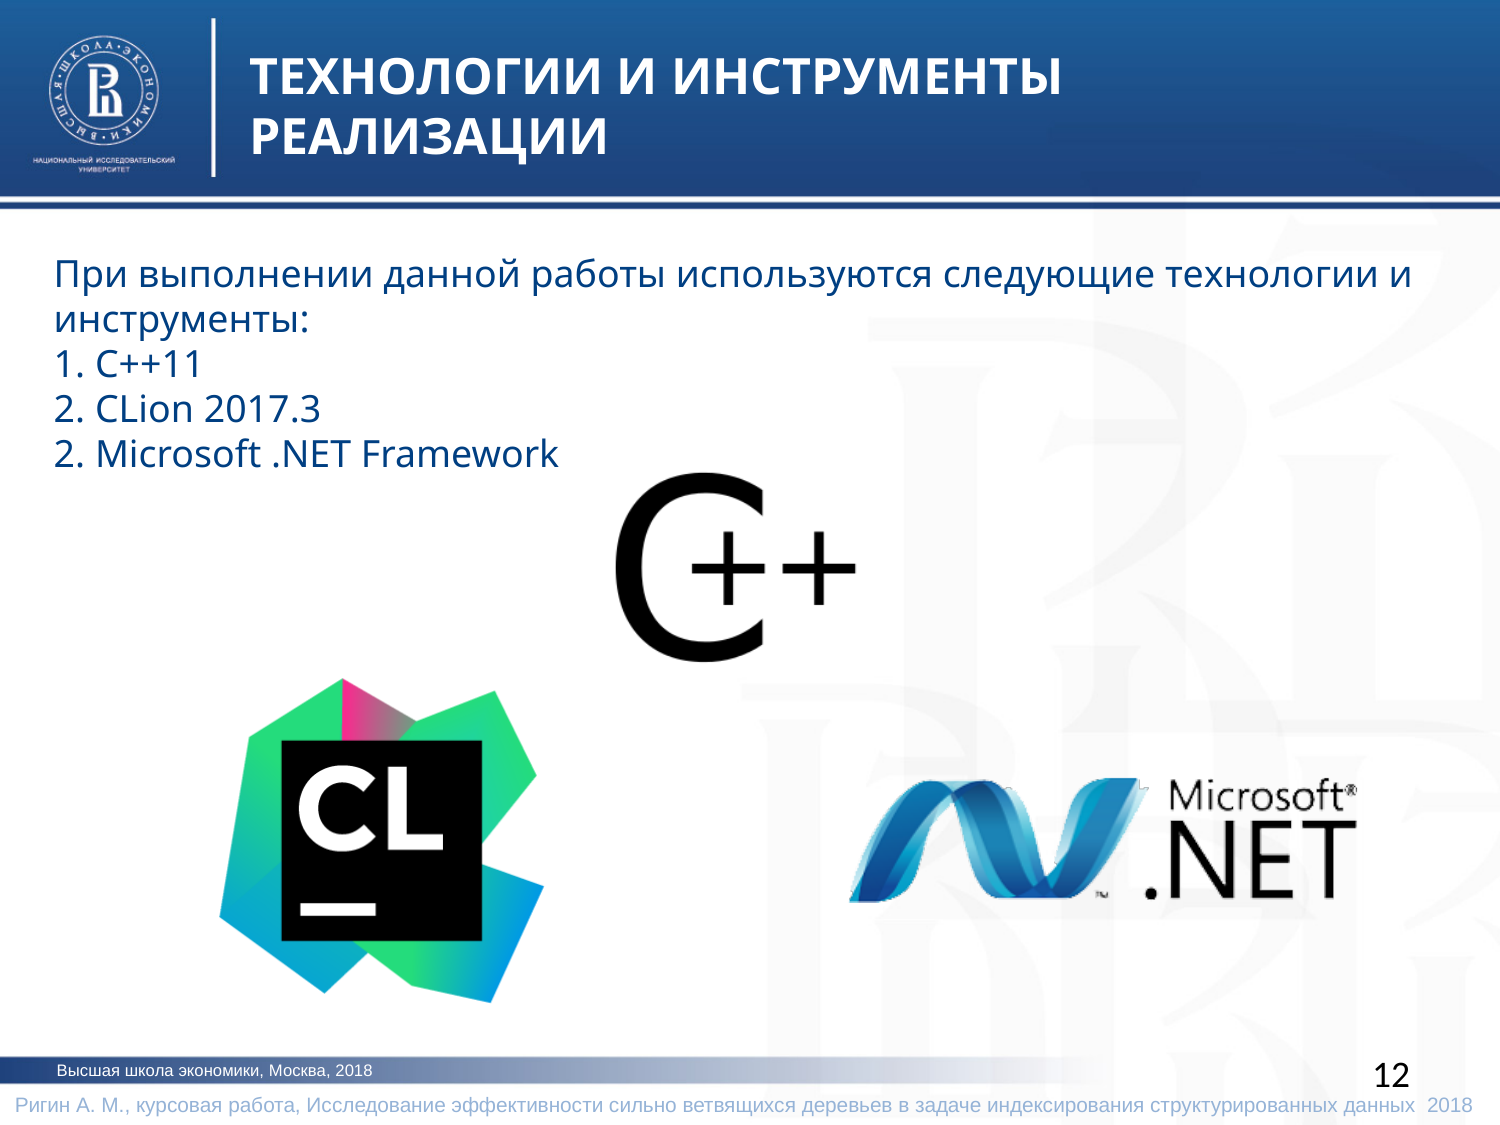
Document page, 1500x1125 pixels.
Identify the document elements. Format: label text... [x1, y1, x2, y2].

text_box ТЕХНОЛОГИИ И ИНСТРУМЕНТЫ РЕАЛИЗАЦИИ [234, 70, 1392, 139]
slide_number 12 [1074, 1042, 1425, 1084]
text_box Высшая школа экономики, Москва, 2018 [41, 1052, 722, 1093]
text_box При выполнении данной работы используются следующие технологии и инструменты: 1. C++11 2. CLion 2017.3 2. Microsoft .NET Framework [39, 242, 1461, 513]
picture [0, 0, 1500, 1084]
text_box Ригин А. М., курсовая работа, Исследование эффективности сильно ветвящихся деревьев в задаче индексирования структурированных данных 2018 [0, 1084, 1500, 1125]
